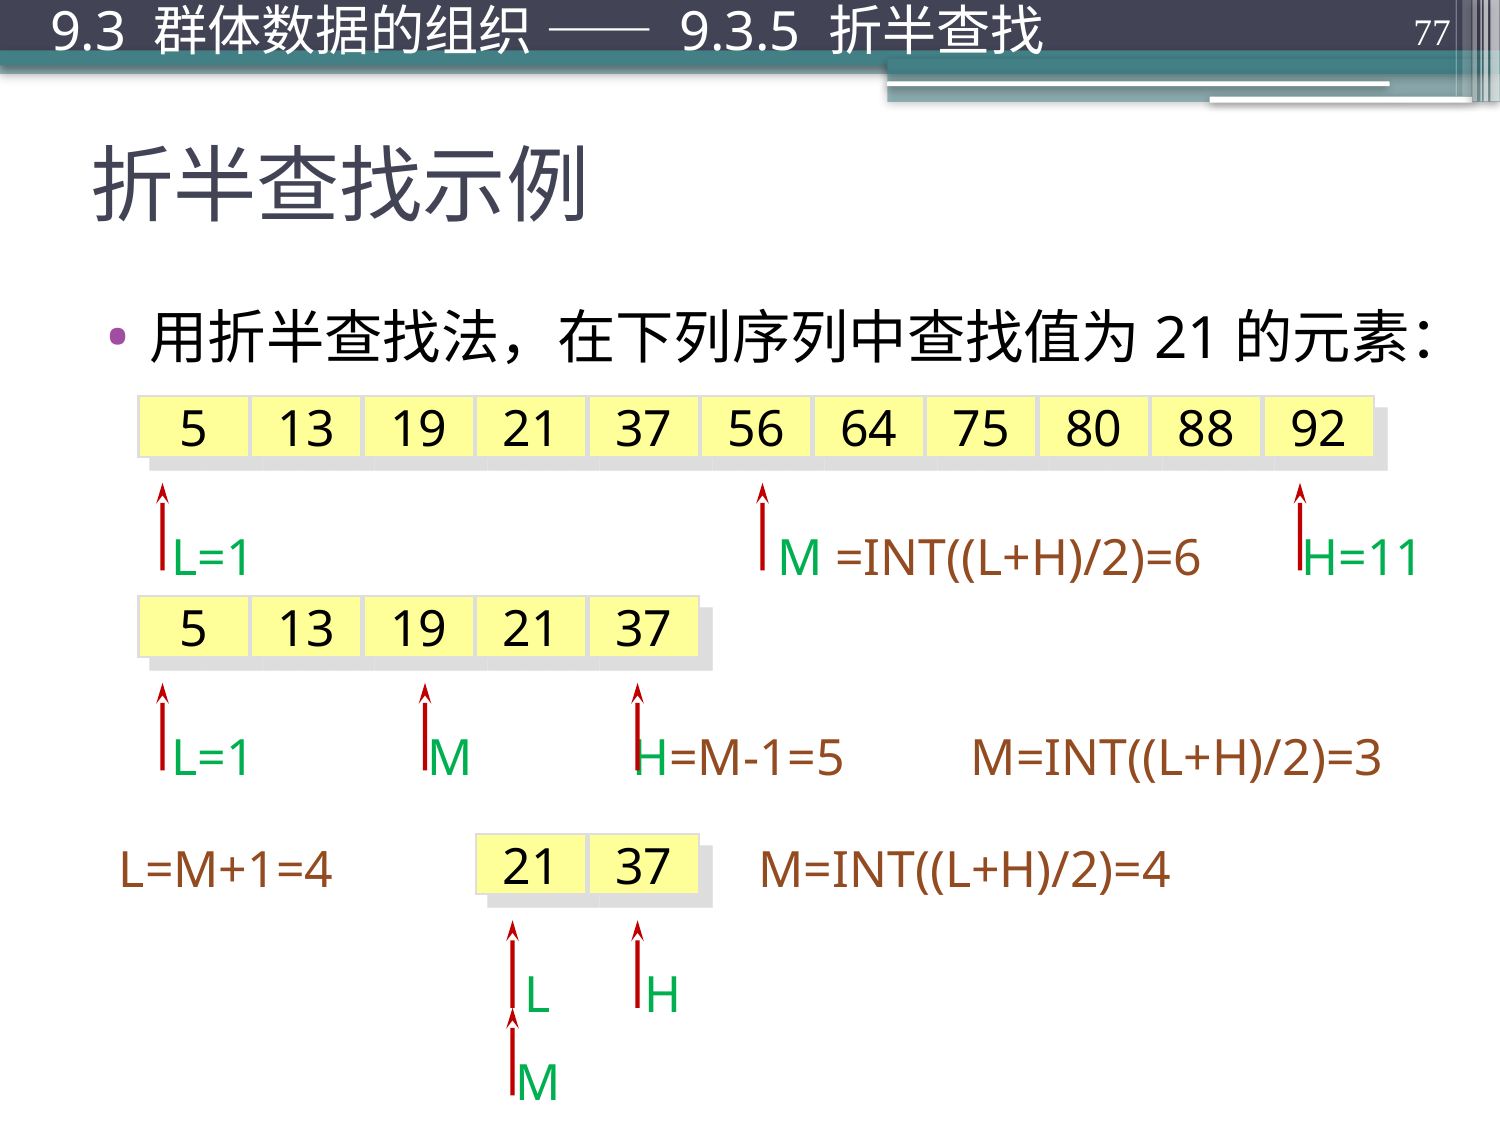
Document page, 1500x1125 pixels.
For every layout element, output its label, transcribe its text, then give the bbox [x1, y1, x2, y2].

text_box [159, 682, 267, 794]
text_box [509, 919, 566, 1006]
text_box M=INT((L+H)/2)=4 [743, 830, 1186, 906]
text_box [422, 682, 479, 794]
title 折半查找示例 [75, 94, 1425, 270]
text_box M=INT((L+H)/2)=3 [955, 717, 1399, 793]
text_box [634, 919, 691, 1032]
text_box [138, 396, 1375, 457]
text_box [634, 682, 843, 794]
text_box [509, 1007, 566, 1119]
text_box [1297, 482, 1430, 594]
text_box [138, 596, 700, 657]
list 用折半查找法，在下列序列中查找值为21的元素： [75, 292, 1425, 1079]
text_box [759, 482, 1220, 594]
slide_number 77 [1400, 0, 1466, 61]
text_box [159, 482, 267, 593]
text_box 9.3 群体数据的组织 —— 9.3.5 折半查找 [35, 0, 1400, 71]
text_box L=M+1=4 [103, 830, 349, 906]
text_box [475, 833, 700, 895]
